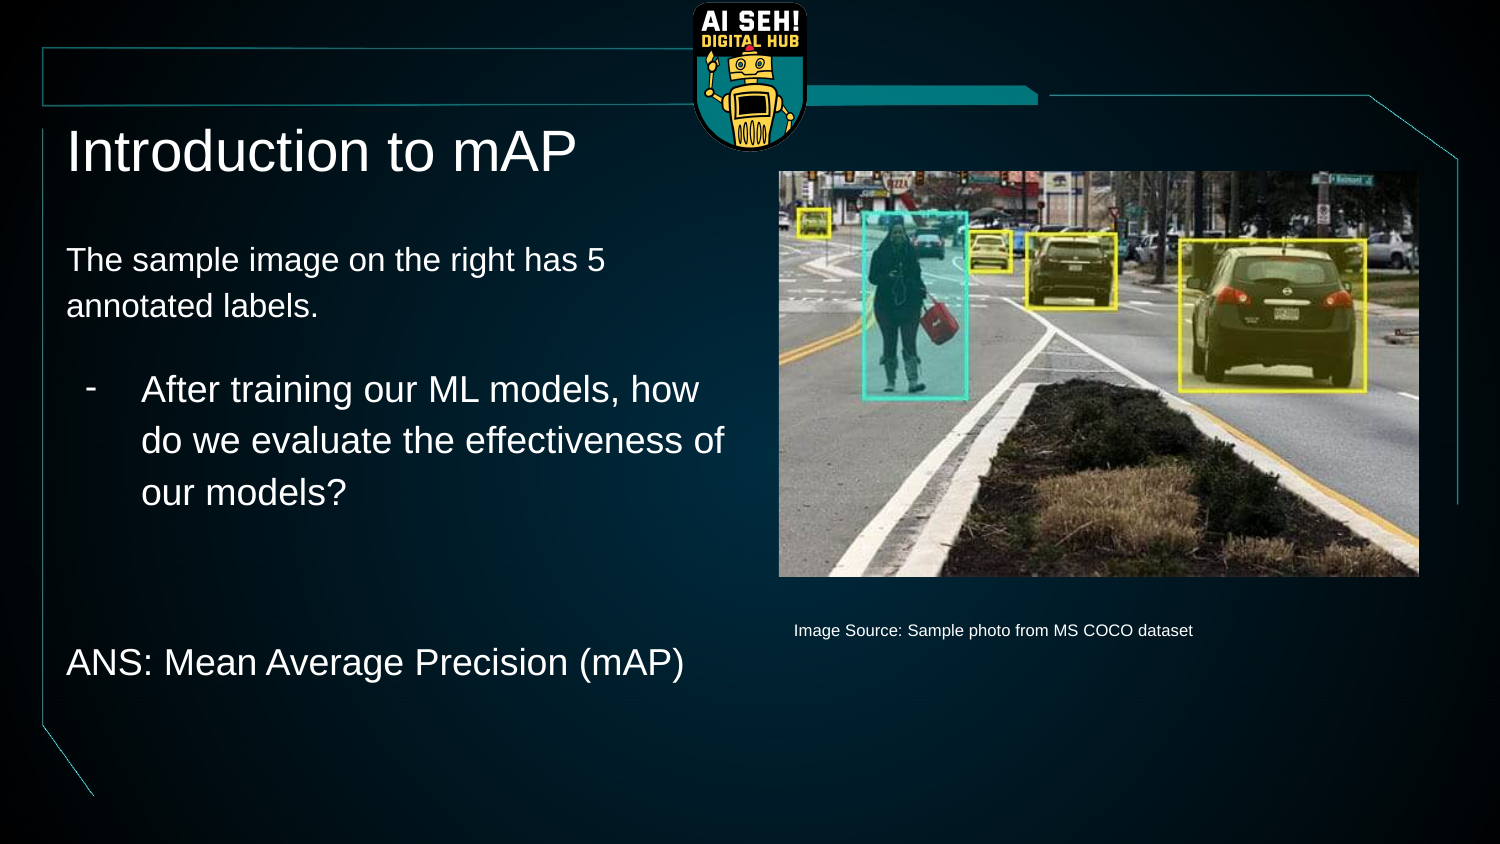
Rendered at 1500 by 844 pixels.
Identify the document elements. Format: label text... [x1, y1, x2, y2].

list The sample image on the right has 5 annotated labels. After training our ML models, how do we evaluate the effectiveness of our models? ANS: Mean Average Precision (mAP) [51, 217, 760, 772]
title Introduction to mAP [51, 98, 1449, 192]
list Image Source: Sample photo from MS COCO dataset [778, 601, 1314, 696]
picture [0, 0, 1500, 844]
